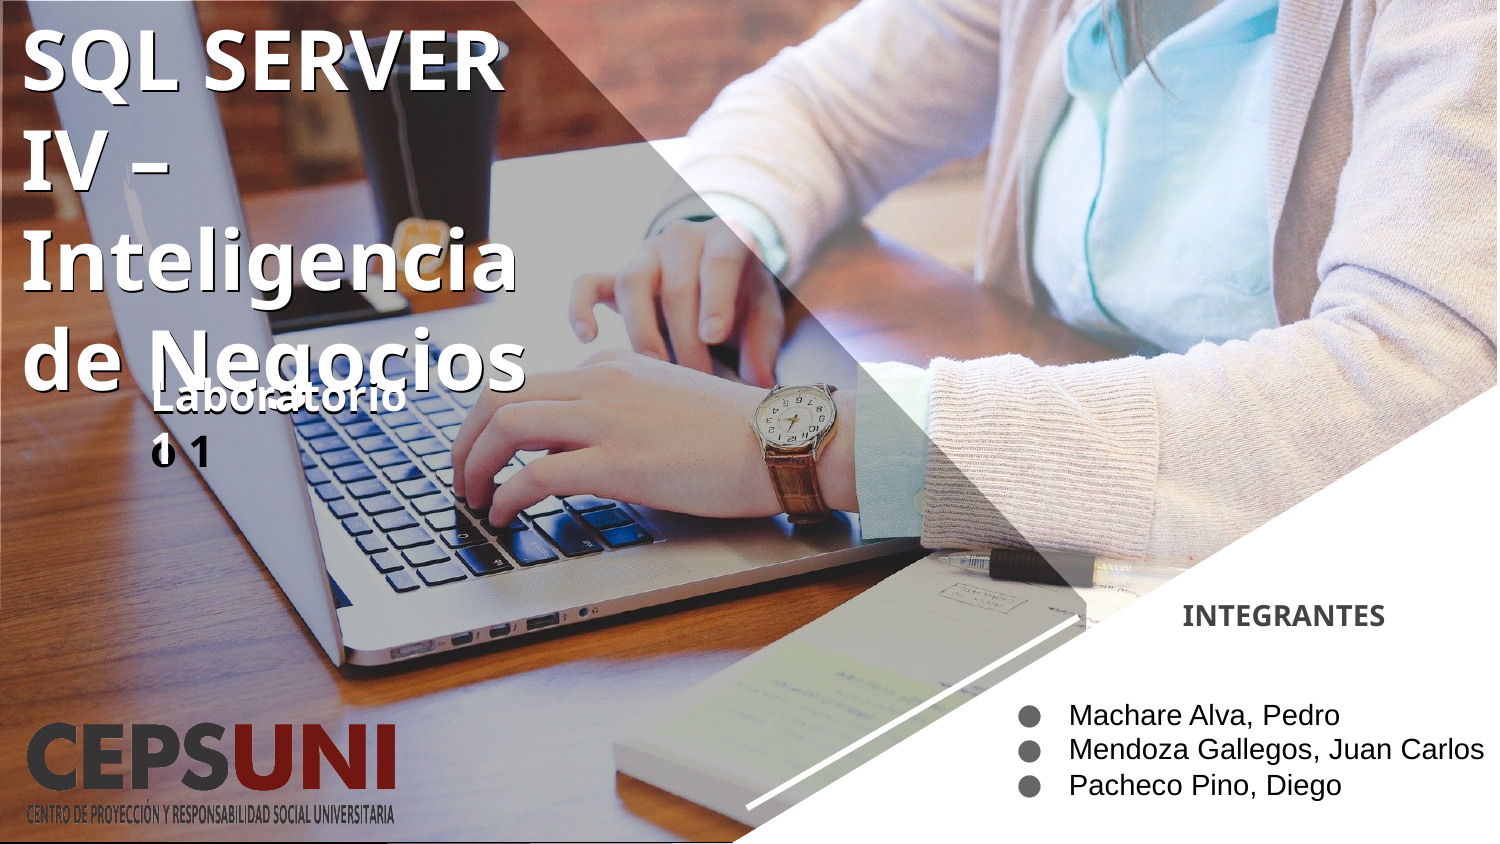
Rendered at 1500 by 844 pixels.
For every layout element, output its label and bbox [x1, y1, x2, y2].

picture [0, 0, 1498, 843]
text_box [746, 616, 1079, 809]
